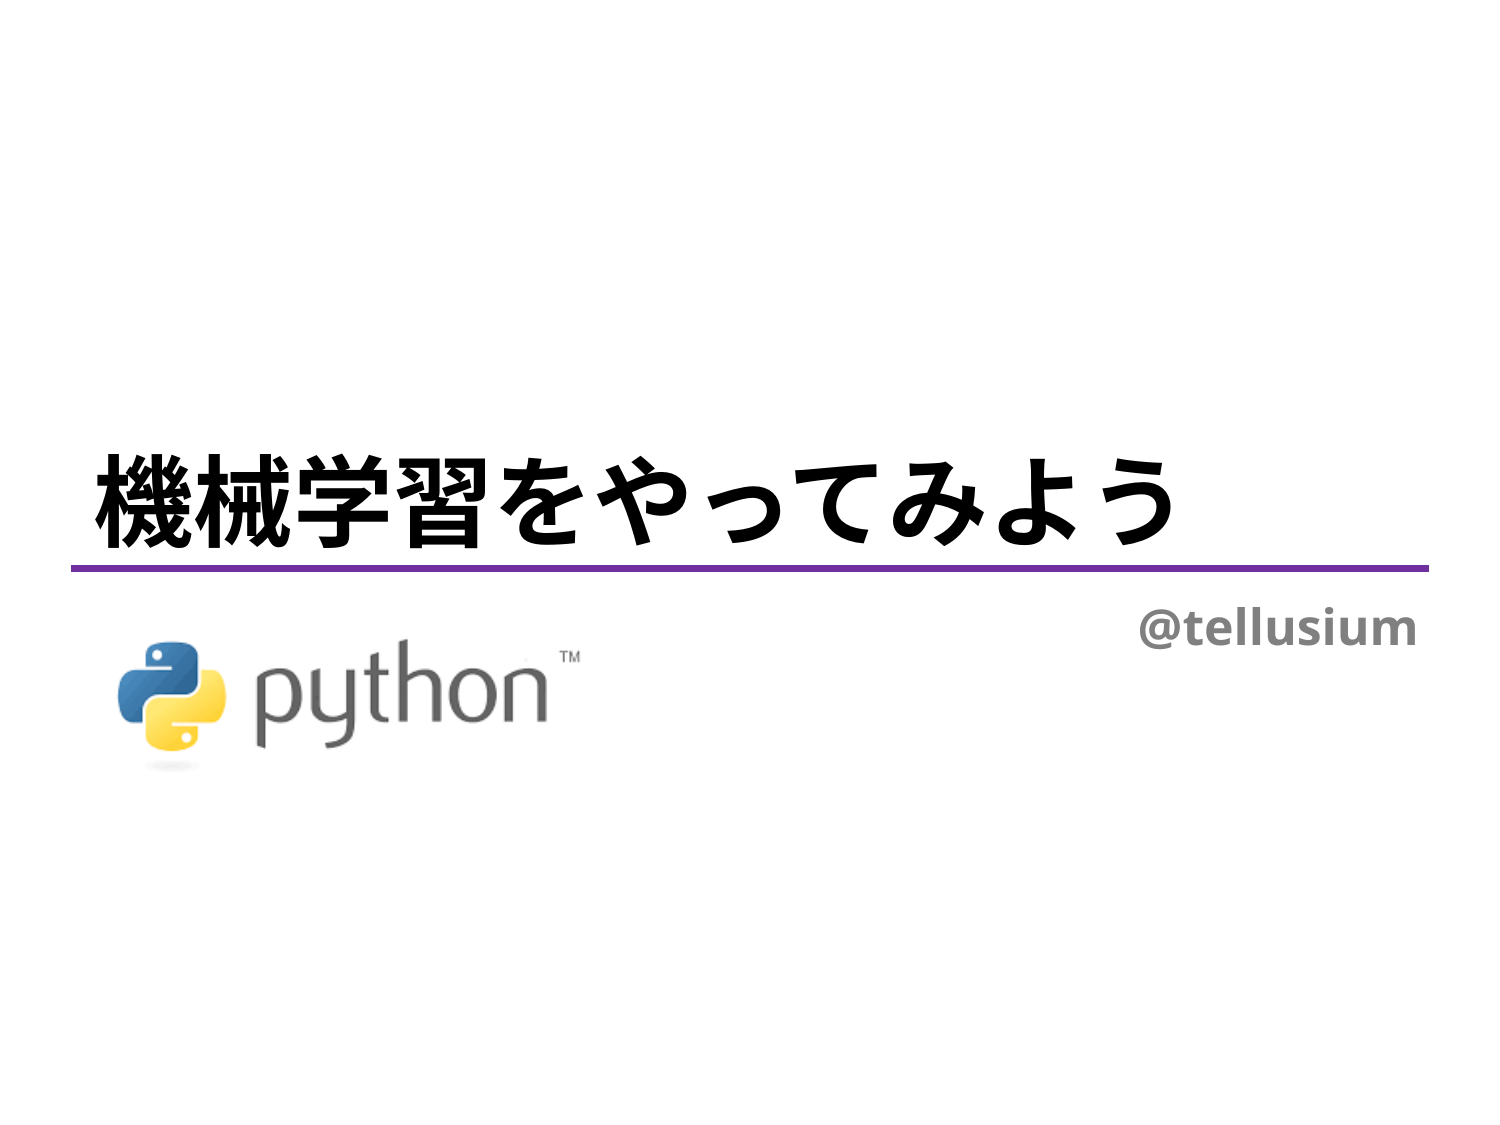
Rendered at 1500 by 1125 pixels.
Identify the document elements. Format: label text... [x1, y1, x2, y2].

picture [70, 588, 628, 824]
text_box 機械学習をやってみよう [78, 432, 1204, 565]
text_box @tellusium [1122, 588, 1434, 663]
